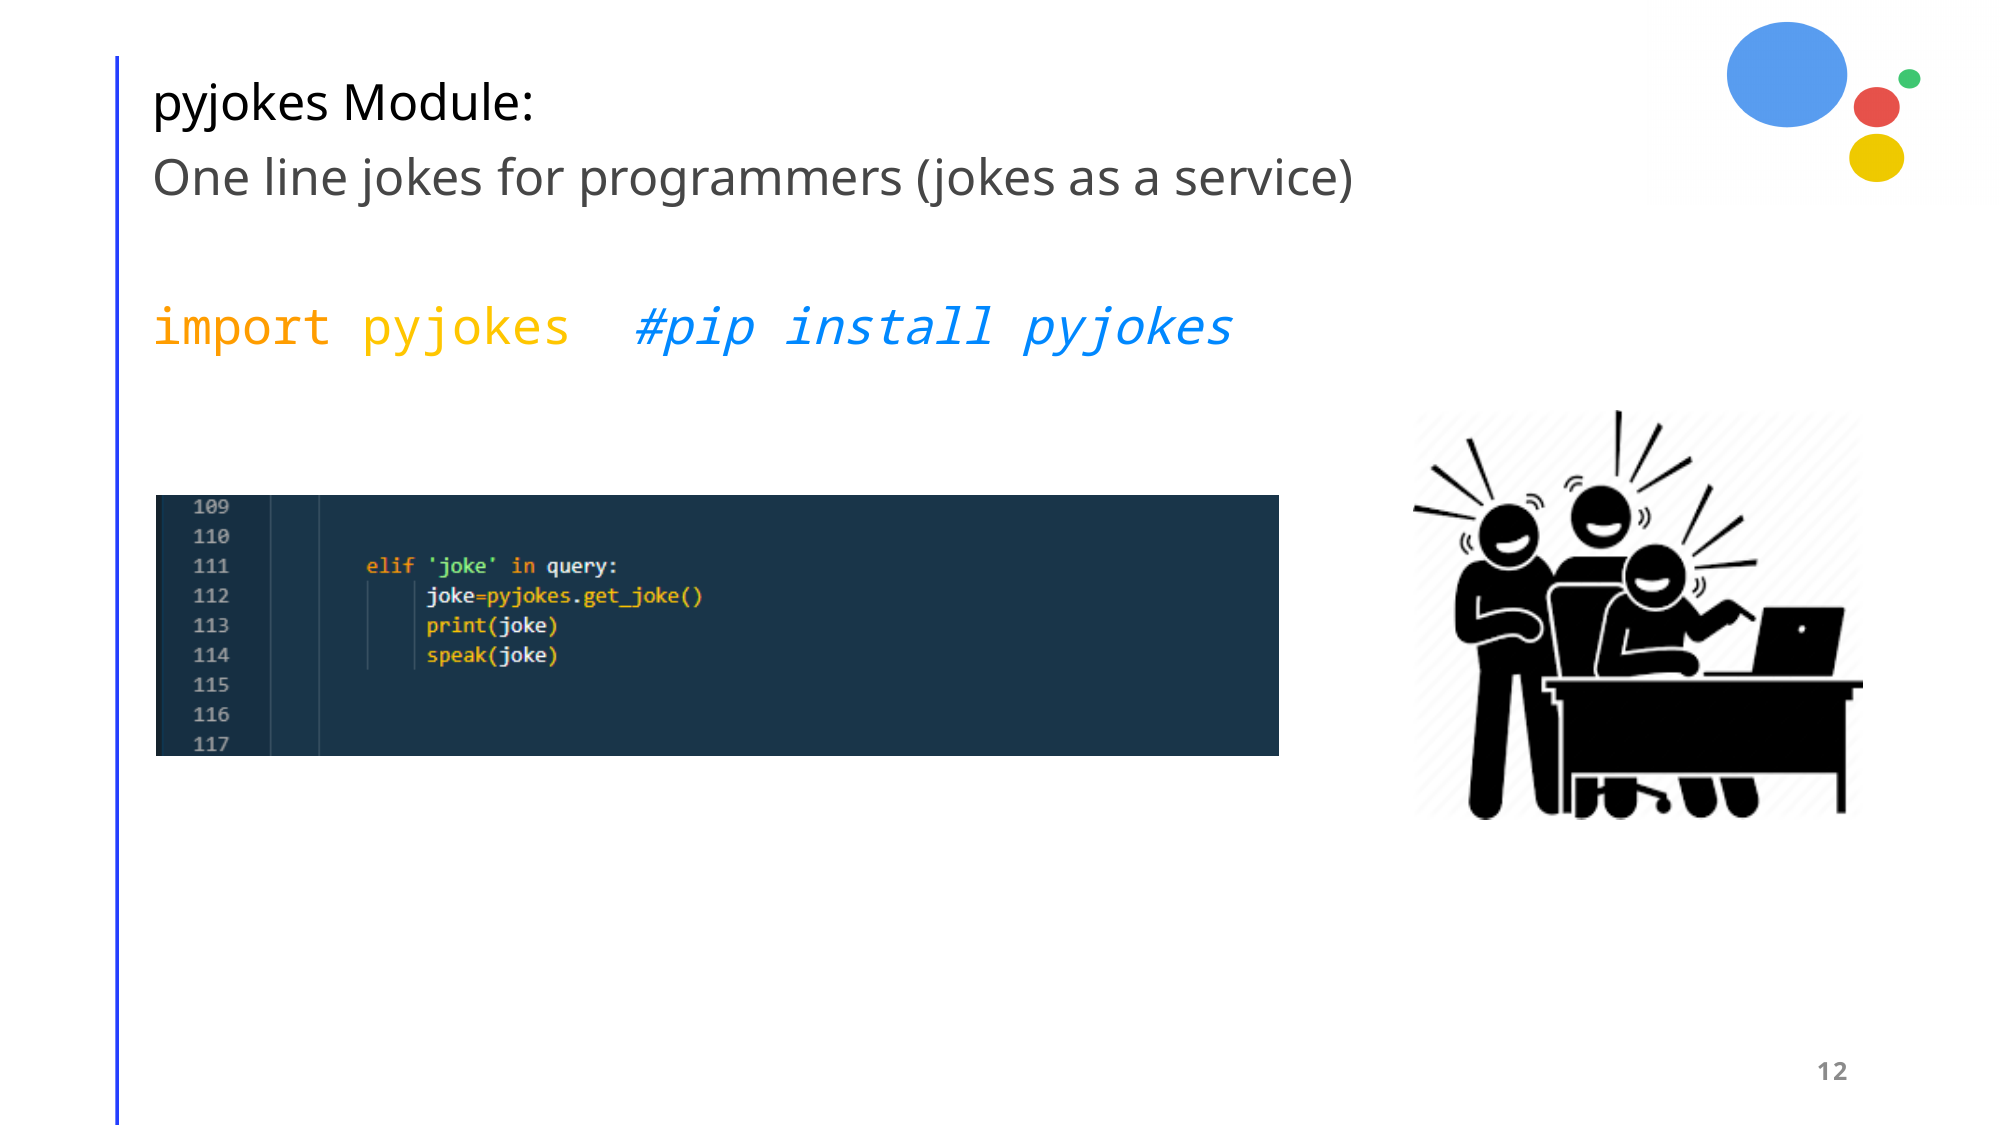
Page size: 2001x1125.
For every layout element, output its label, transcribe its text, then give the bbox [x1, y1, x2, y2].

list pyjokes Module: One line jokes for programmers (jokes as a service) import pyjokes #pip install pyjokes [137, 69, 1863, 1083]
picture [1413, 410, 1863, 820]
picture [156, 495, 1279, 756]
slide_number 12 [1412, 1042, 1863, 1103]
picture [1647, 0, 2000, 205]
